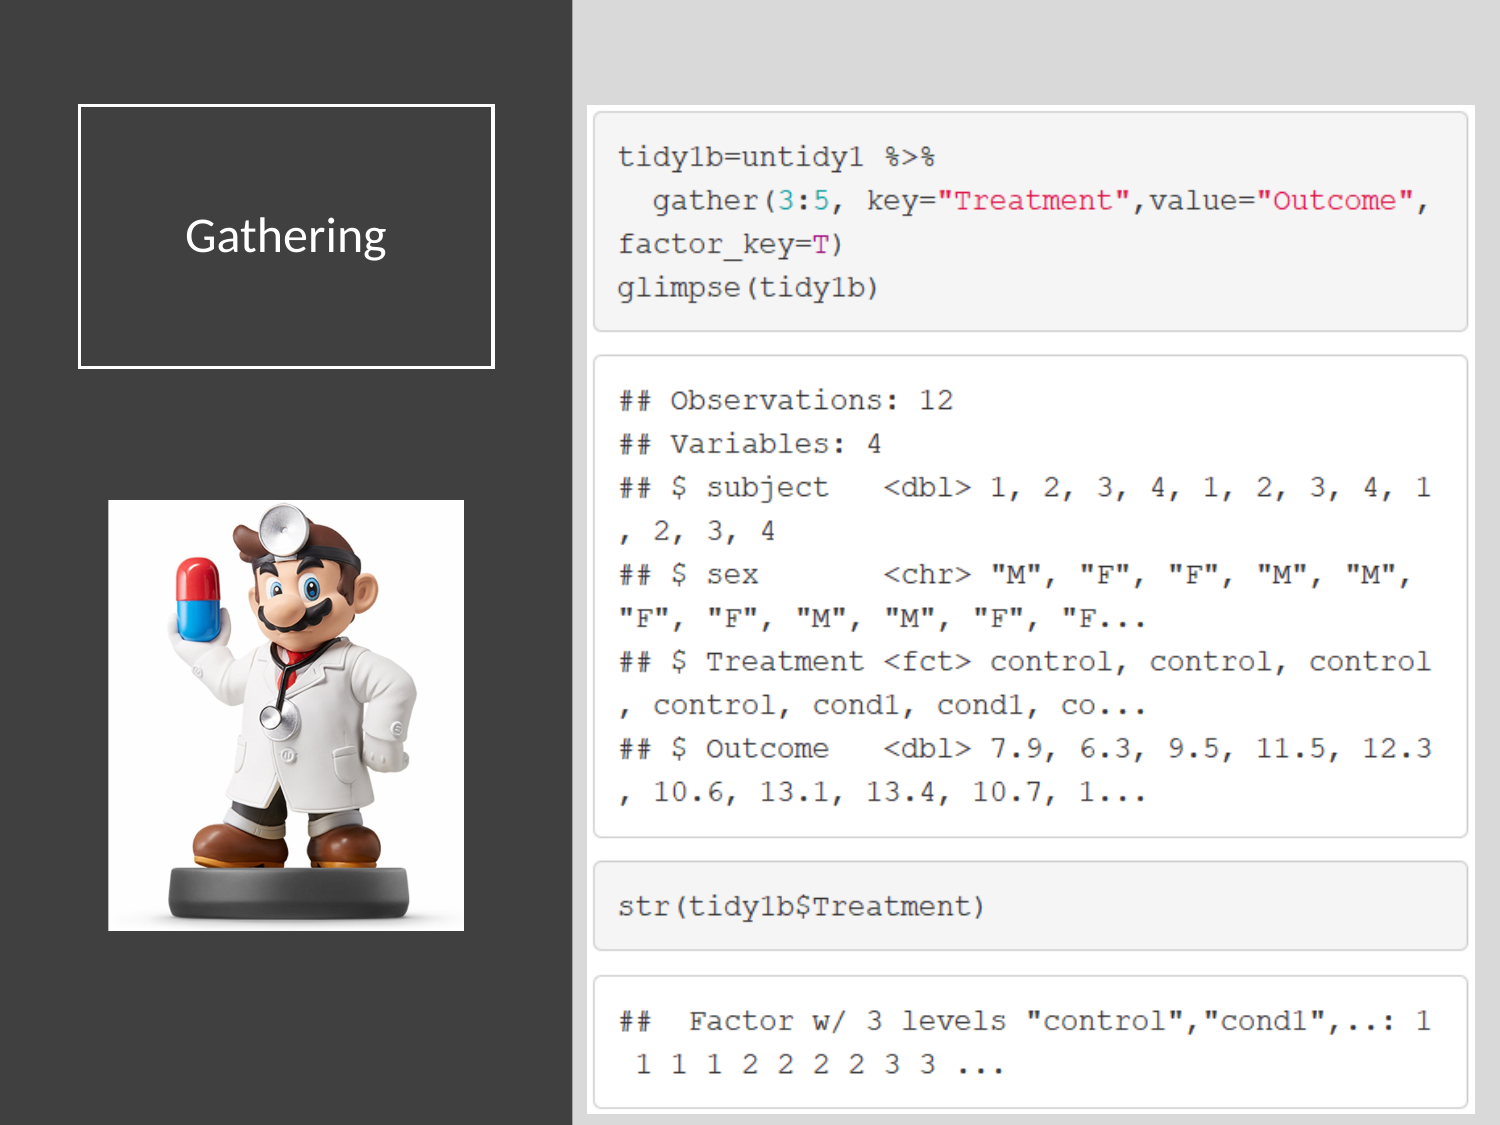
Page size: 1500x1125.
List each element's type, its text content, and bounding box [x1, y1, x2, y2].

picture [587, 105, 1476, 1114]
title Gathering [78, 105, 494, 368]
picture [107, 499, 465, 931]
text_box [0, 0, 573, 1125]
